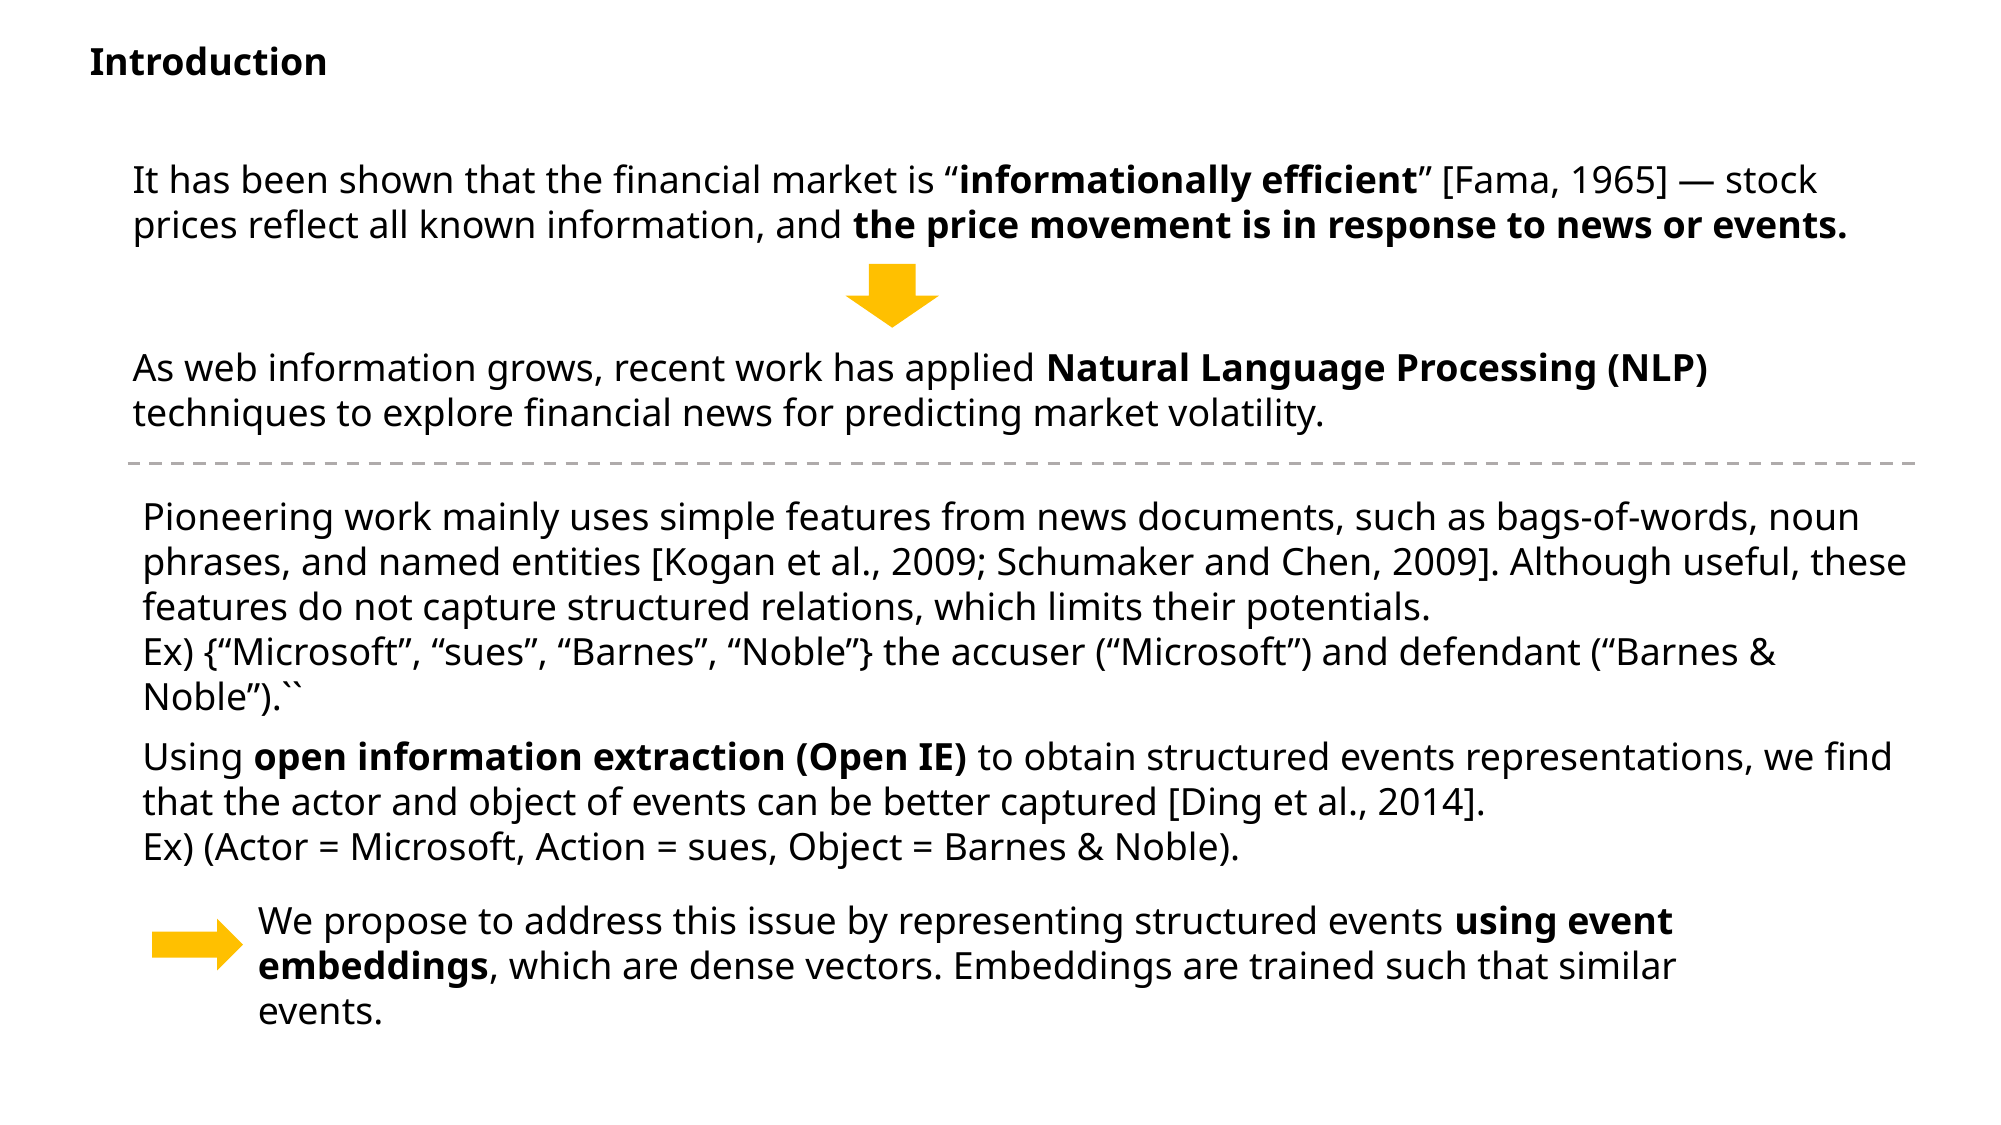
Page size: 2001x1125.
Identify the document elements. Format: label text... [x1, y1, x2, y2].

text_box As web information grows, recent work has applied Natural Language Processing (NLP) techniques to explore financial news for predicting market volatility. [117, 336, 1921, 442]
text_box Introduction [75, 30, 1259, 90]
text_box It has been shown that the financial market is “informationally efficient” [Fama, 1965] — stock prices reflect all known information, and the price movement is in response to news or events. [117, 148, 1921, 254]
text_box Using open information extraction (Open IE) to obtain structured events representations, we find that the actor and object of events can be better captured [Ding et al., 2014]. Ex) (Actor = Microsoft, Action = sues, Object = Barnes & Noble). [127, 725, 1934, 876]
text_box We propose to address this issue by representing structured events using event embeddings, which are dense vectors. Embeddings are trained such that similar events. [243, 889, 1798, 1040]
text_box [150, 916, 245, 973]
text_box Pioneering work mainly uses simple features from news documents, such as bags-of-words, noun phrases, and named entities [Kogan et al., 2009; Schumaker and Chen, 2009]. Although useful, these features do not capture structured relations, which limits their potentials. Ex) {“Microsoft”, “sues”, “Barnes”, “Noble”} the accuser (“Microsoft”) and defendant (“Barnes & Noble”).`` [127, 485, 1934, 725]
text_box [842, 262, 943, 329]
